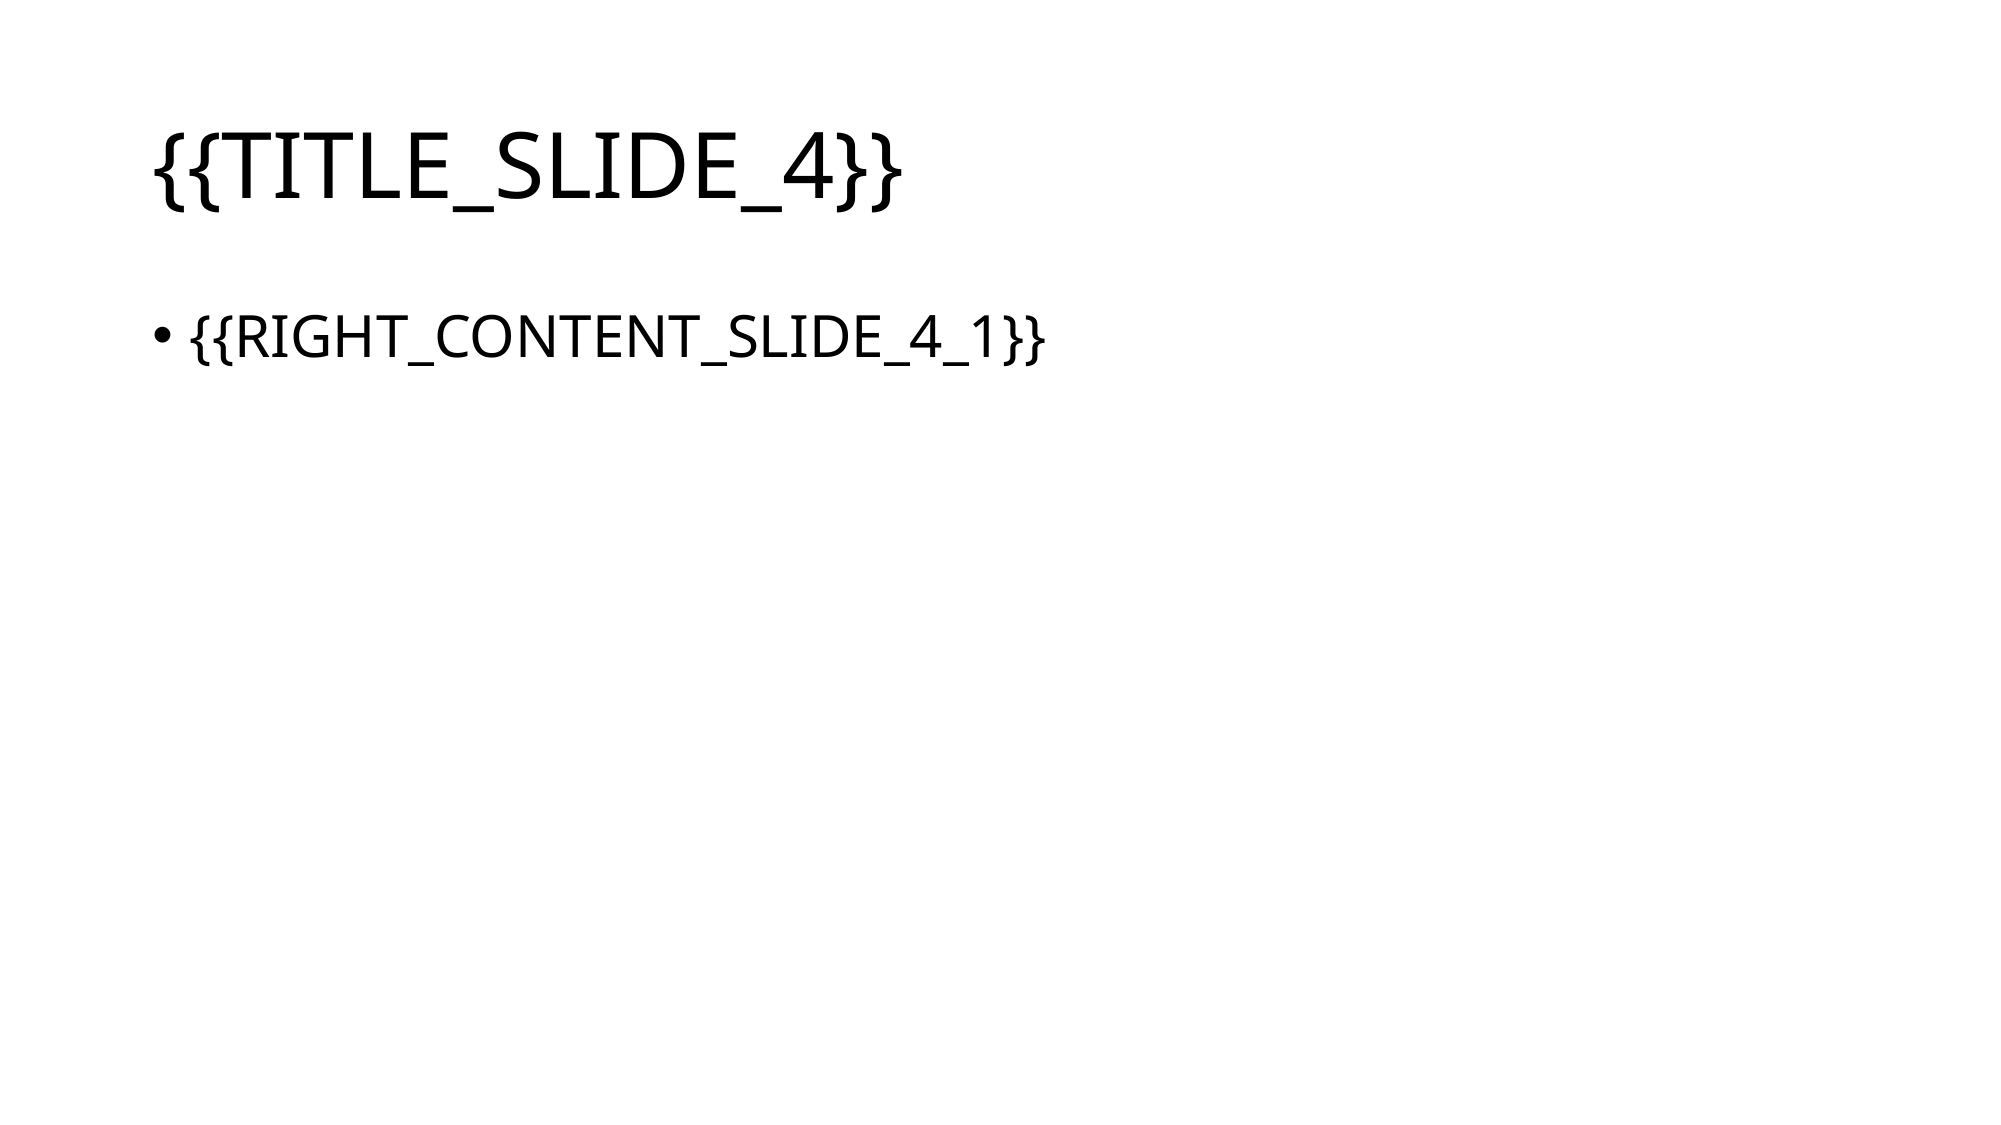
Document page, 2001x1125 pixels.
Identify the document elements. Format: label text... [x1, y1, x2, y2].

title {{TITLE_SLIDE_4}} [137, 59, 1863, 278]
list {{RIGHT_CONTENT_SLIDE_4_1}} [137, 299, 1863, 1014]
